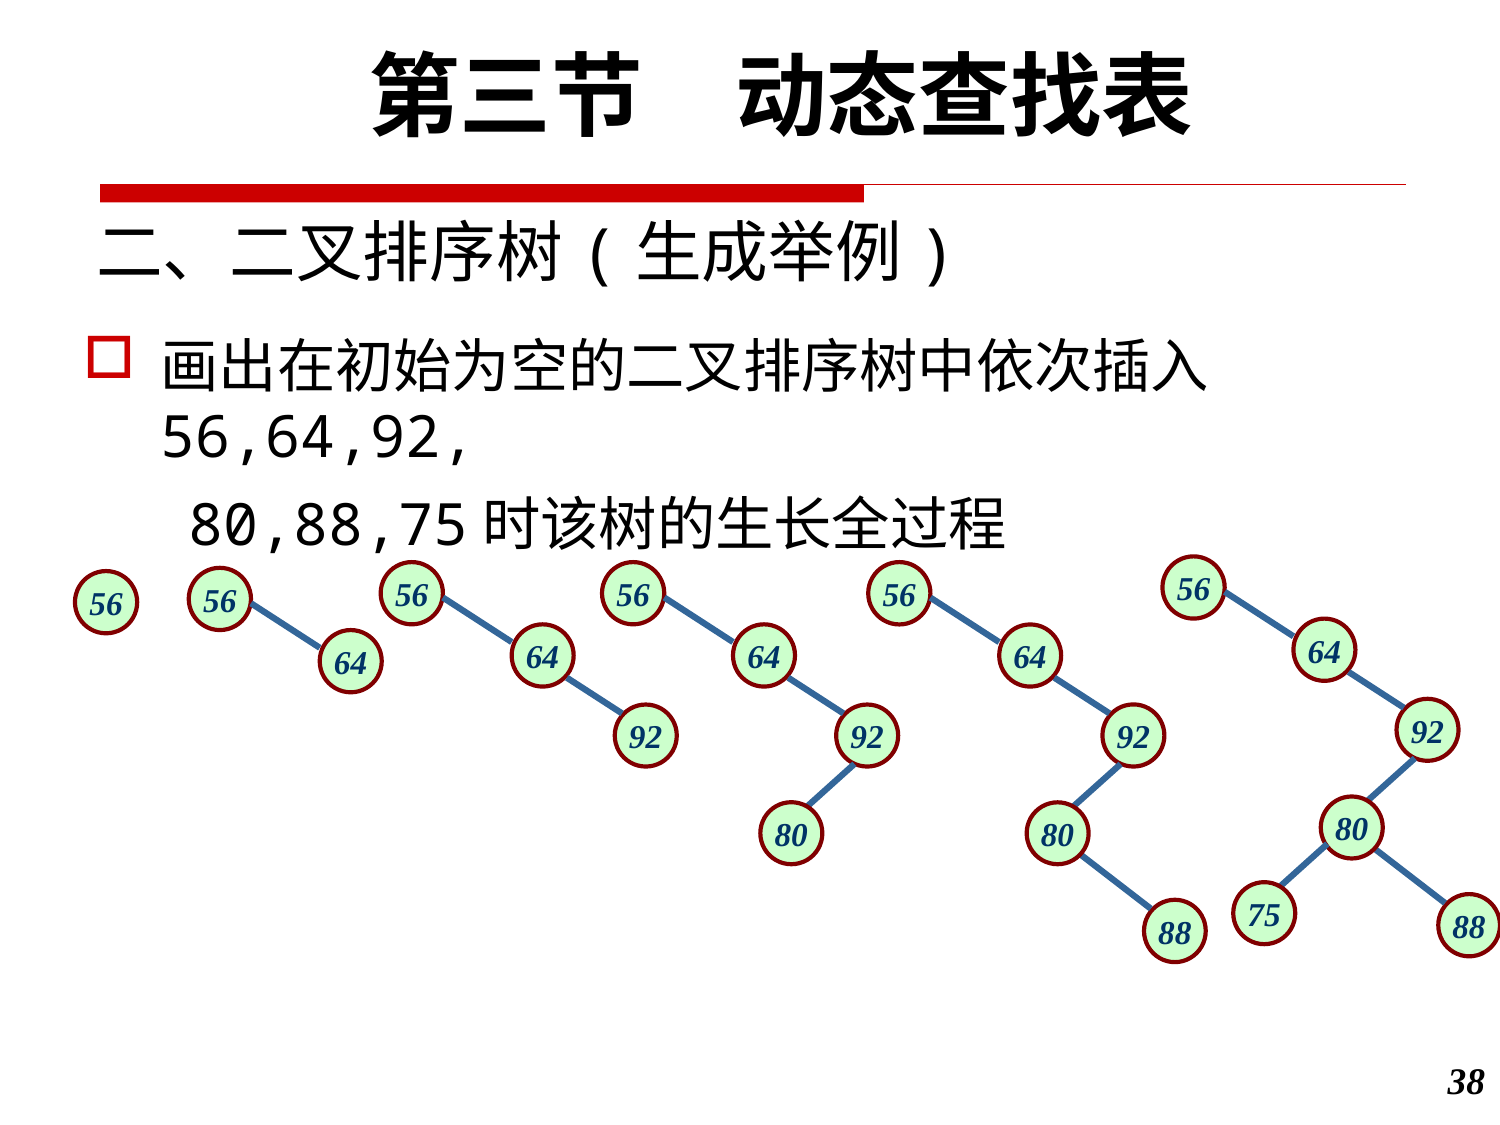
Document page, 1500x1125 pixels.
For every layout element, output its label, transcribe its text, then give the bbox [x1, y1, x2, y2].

text_box 56 [74, 571, 138, 634]
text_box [601, 561, 899, 865]
list 画出在初始为空的二叉排序树中依次插入56,64,92, 80,88,75时该树的生长全过程 [68, 322, 1500, 985]
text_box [380, 561, 677, 767]
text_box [1162, 556, 1500, 957]
title 二、二叉排序树(生成举例) [80, 184, 1019, 297]
text_box 第三节 动态查找表 [87, 30, 1475, 156]
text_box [188, 567, 382, 693]
text_box 38 [1400, 1049, 1500, 1110]
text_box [867, 561, 1160, 963]
